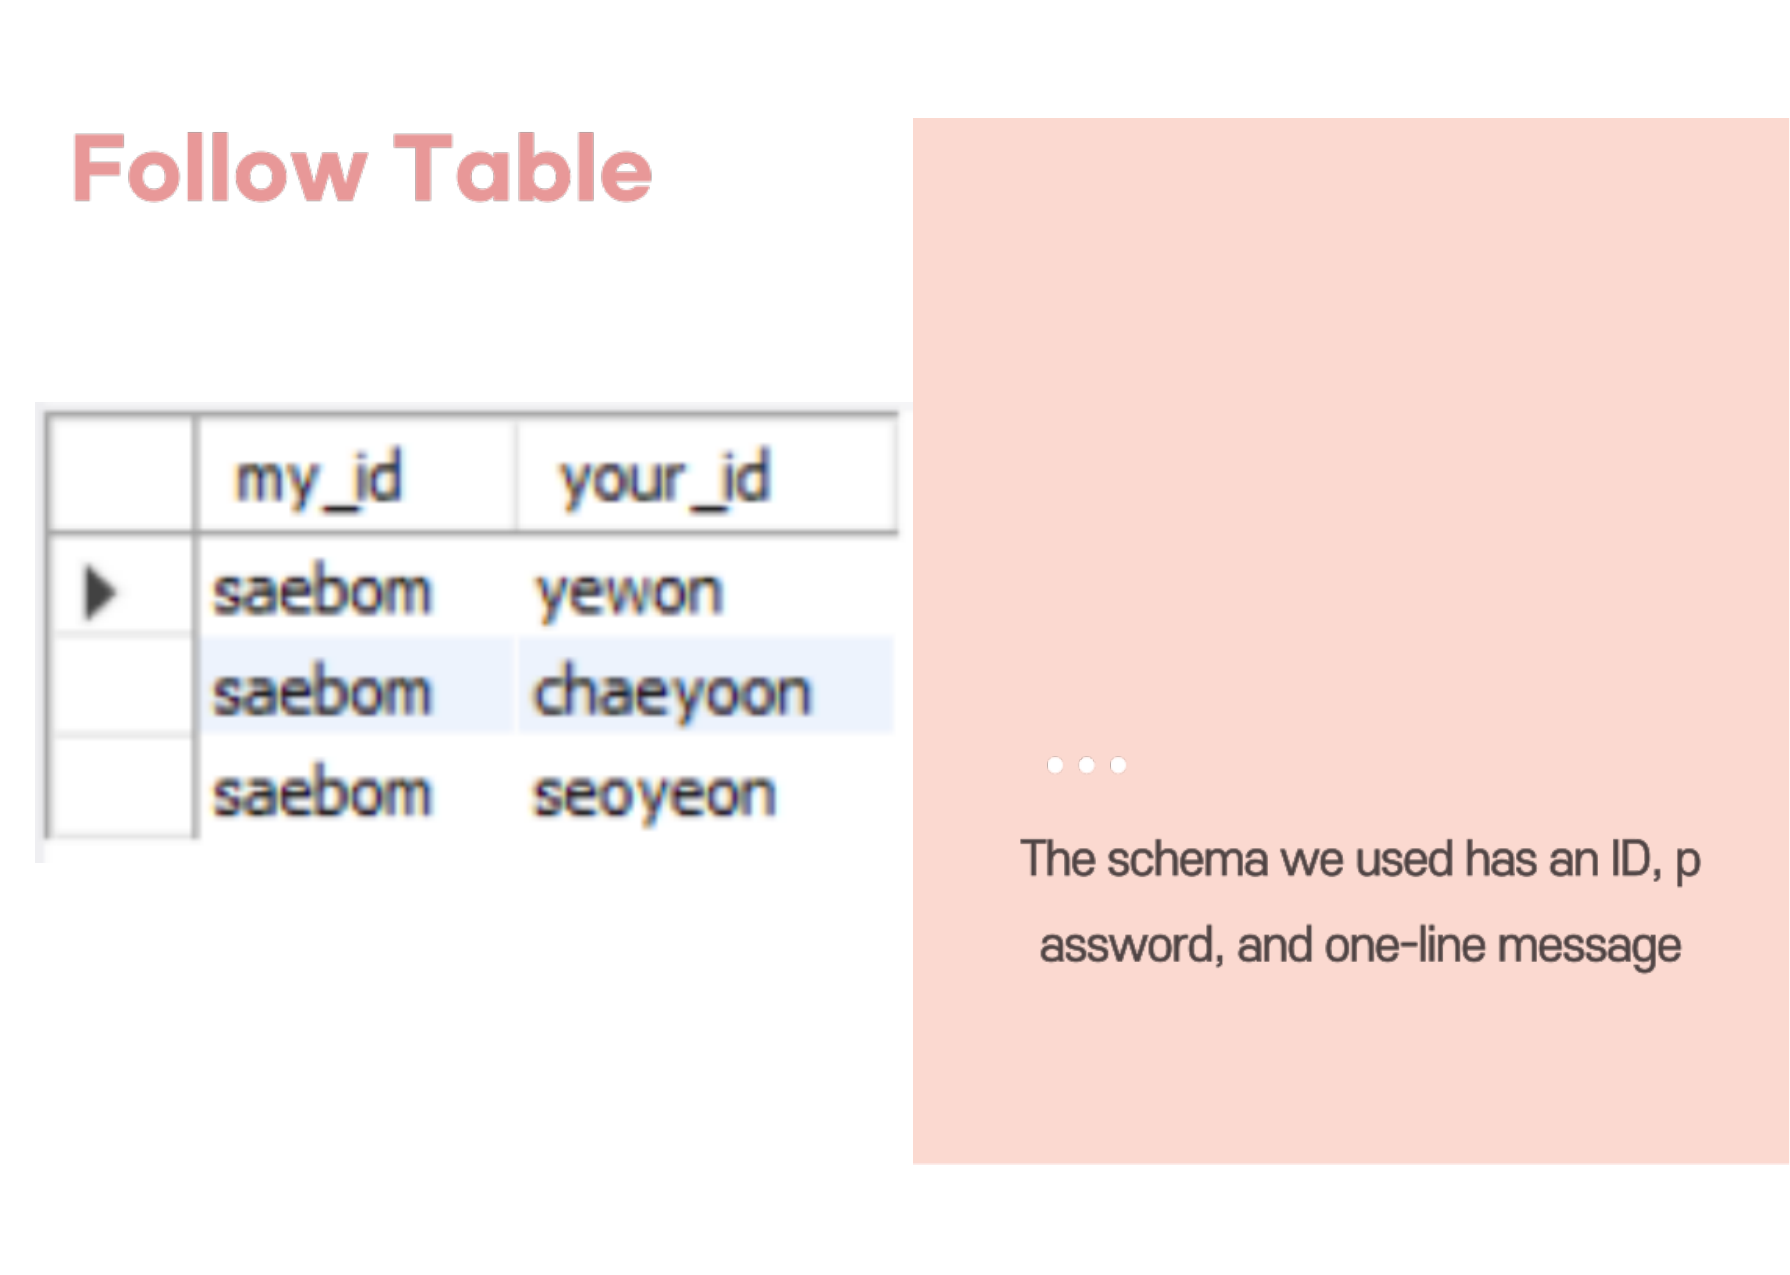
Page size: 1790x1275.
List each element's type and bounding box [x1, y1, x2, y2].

picture [57, 106, 693, 259]
picture [1013, 819, 1723, 998]
text_box [1039, 741, 1138, 791]
text_box [35, 402, 914, 863]
text_box [912, 118, 1790, 1166]
